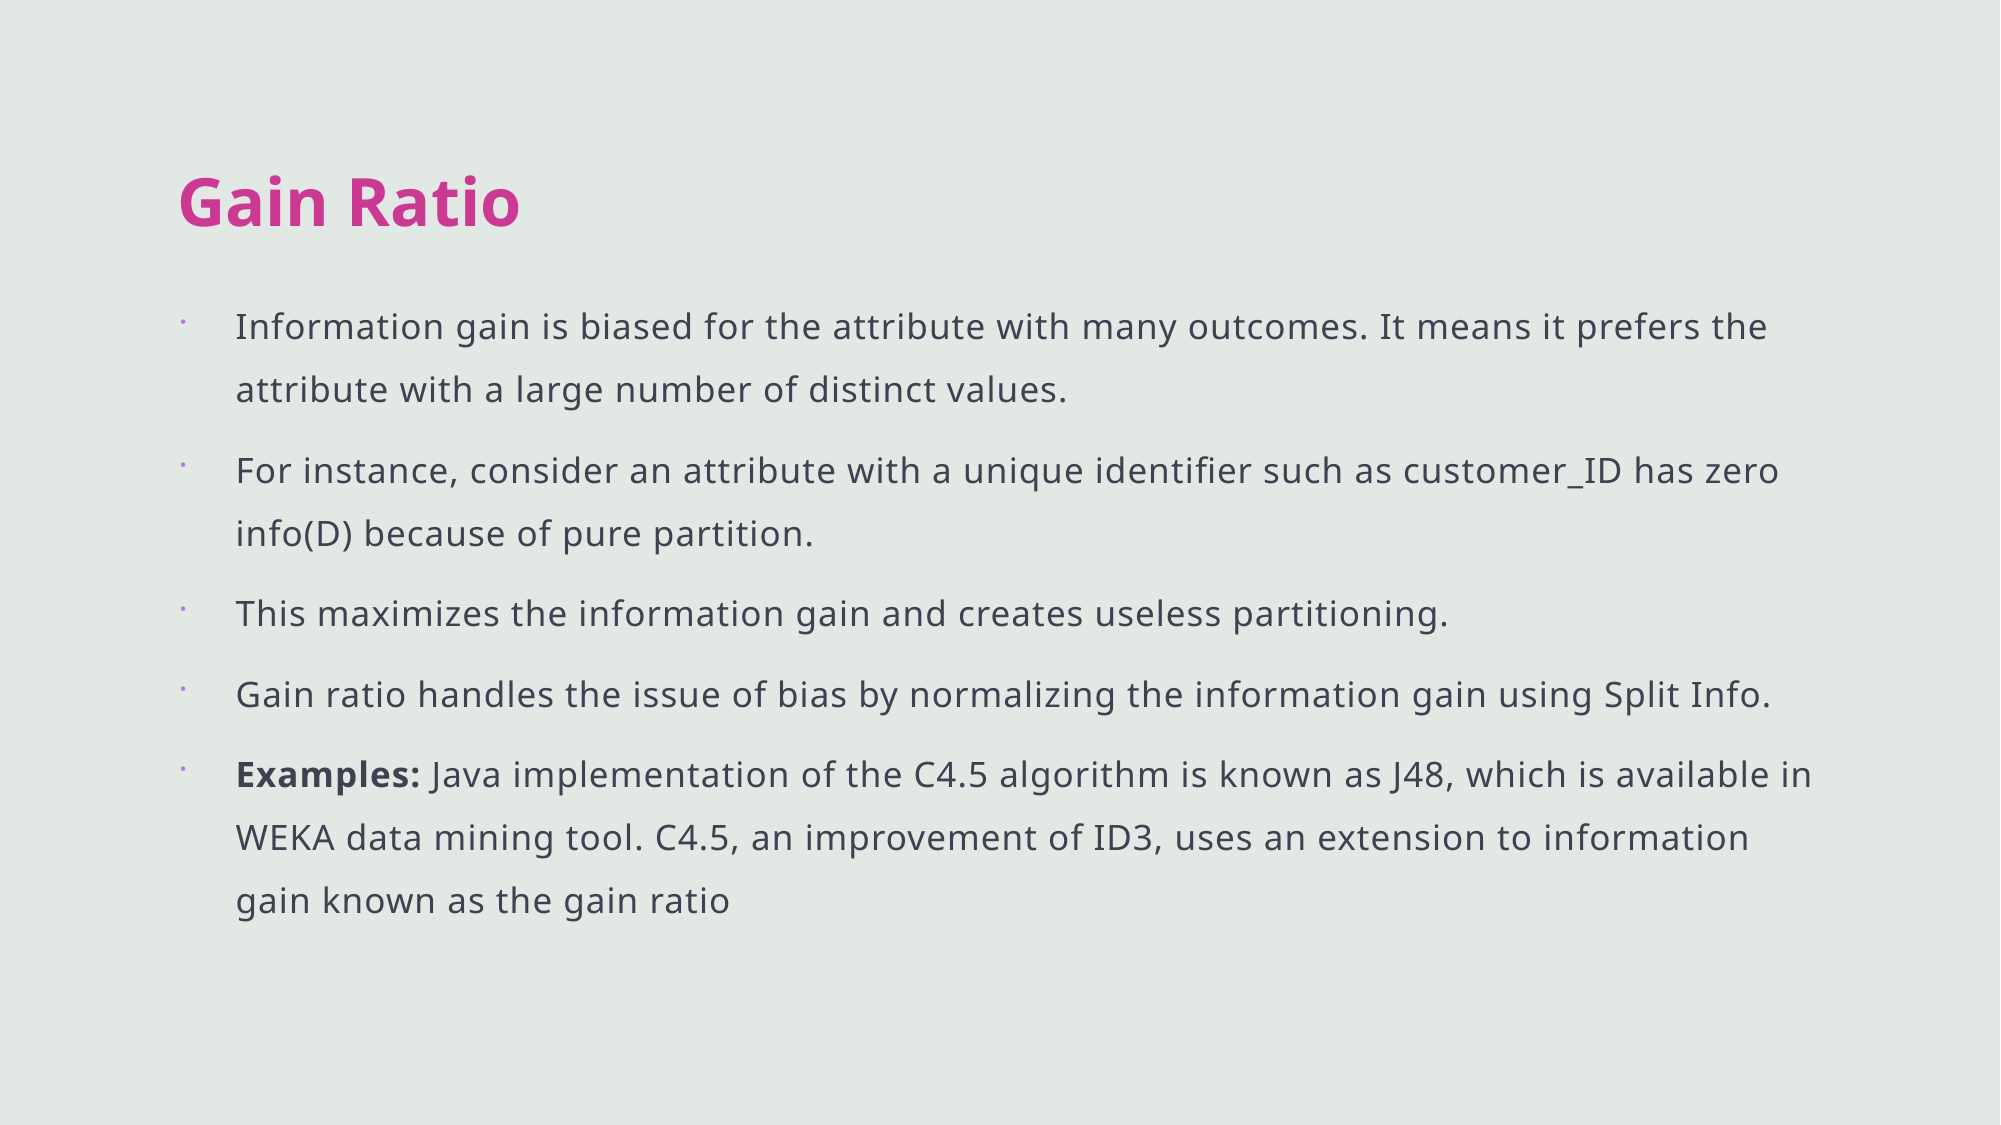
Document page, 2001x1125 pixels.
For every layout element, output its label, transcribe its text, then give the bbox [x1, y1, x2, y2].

title Gain Ratio [162, 64, 1838, 248]
list Information gain is biased for the attribute with many outcomes. It means it prefers the attribute with a large number of distinct values. For instance, consider an attribute with a unique identifier such as customer_ID has zero info(D) because of pure partition. This maximizes the information gain and creates useless partitioning. Gain ratio handles the issue of bias by normalizing the information gain using Split Info. Examples: Java implementation of the C4.5 algorithm is known as J48, which is available in WEKA data mining tool. C4.5, an improvement of ID3, uses an extension to information gain known as the gain ratio [162, 276, 1838, 940]
